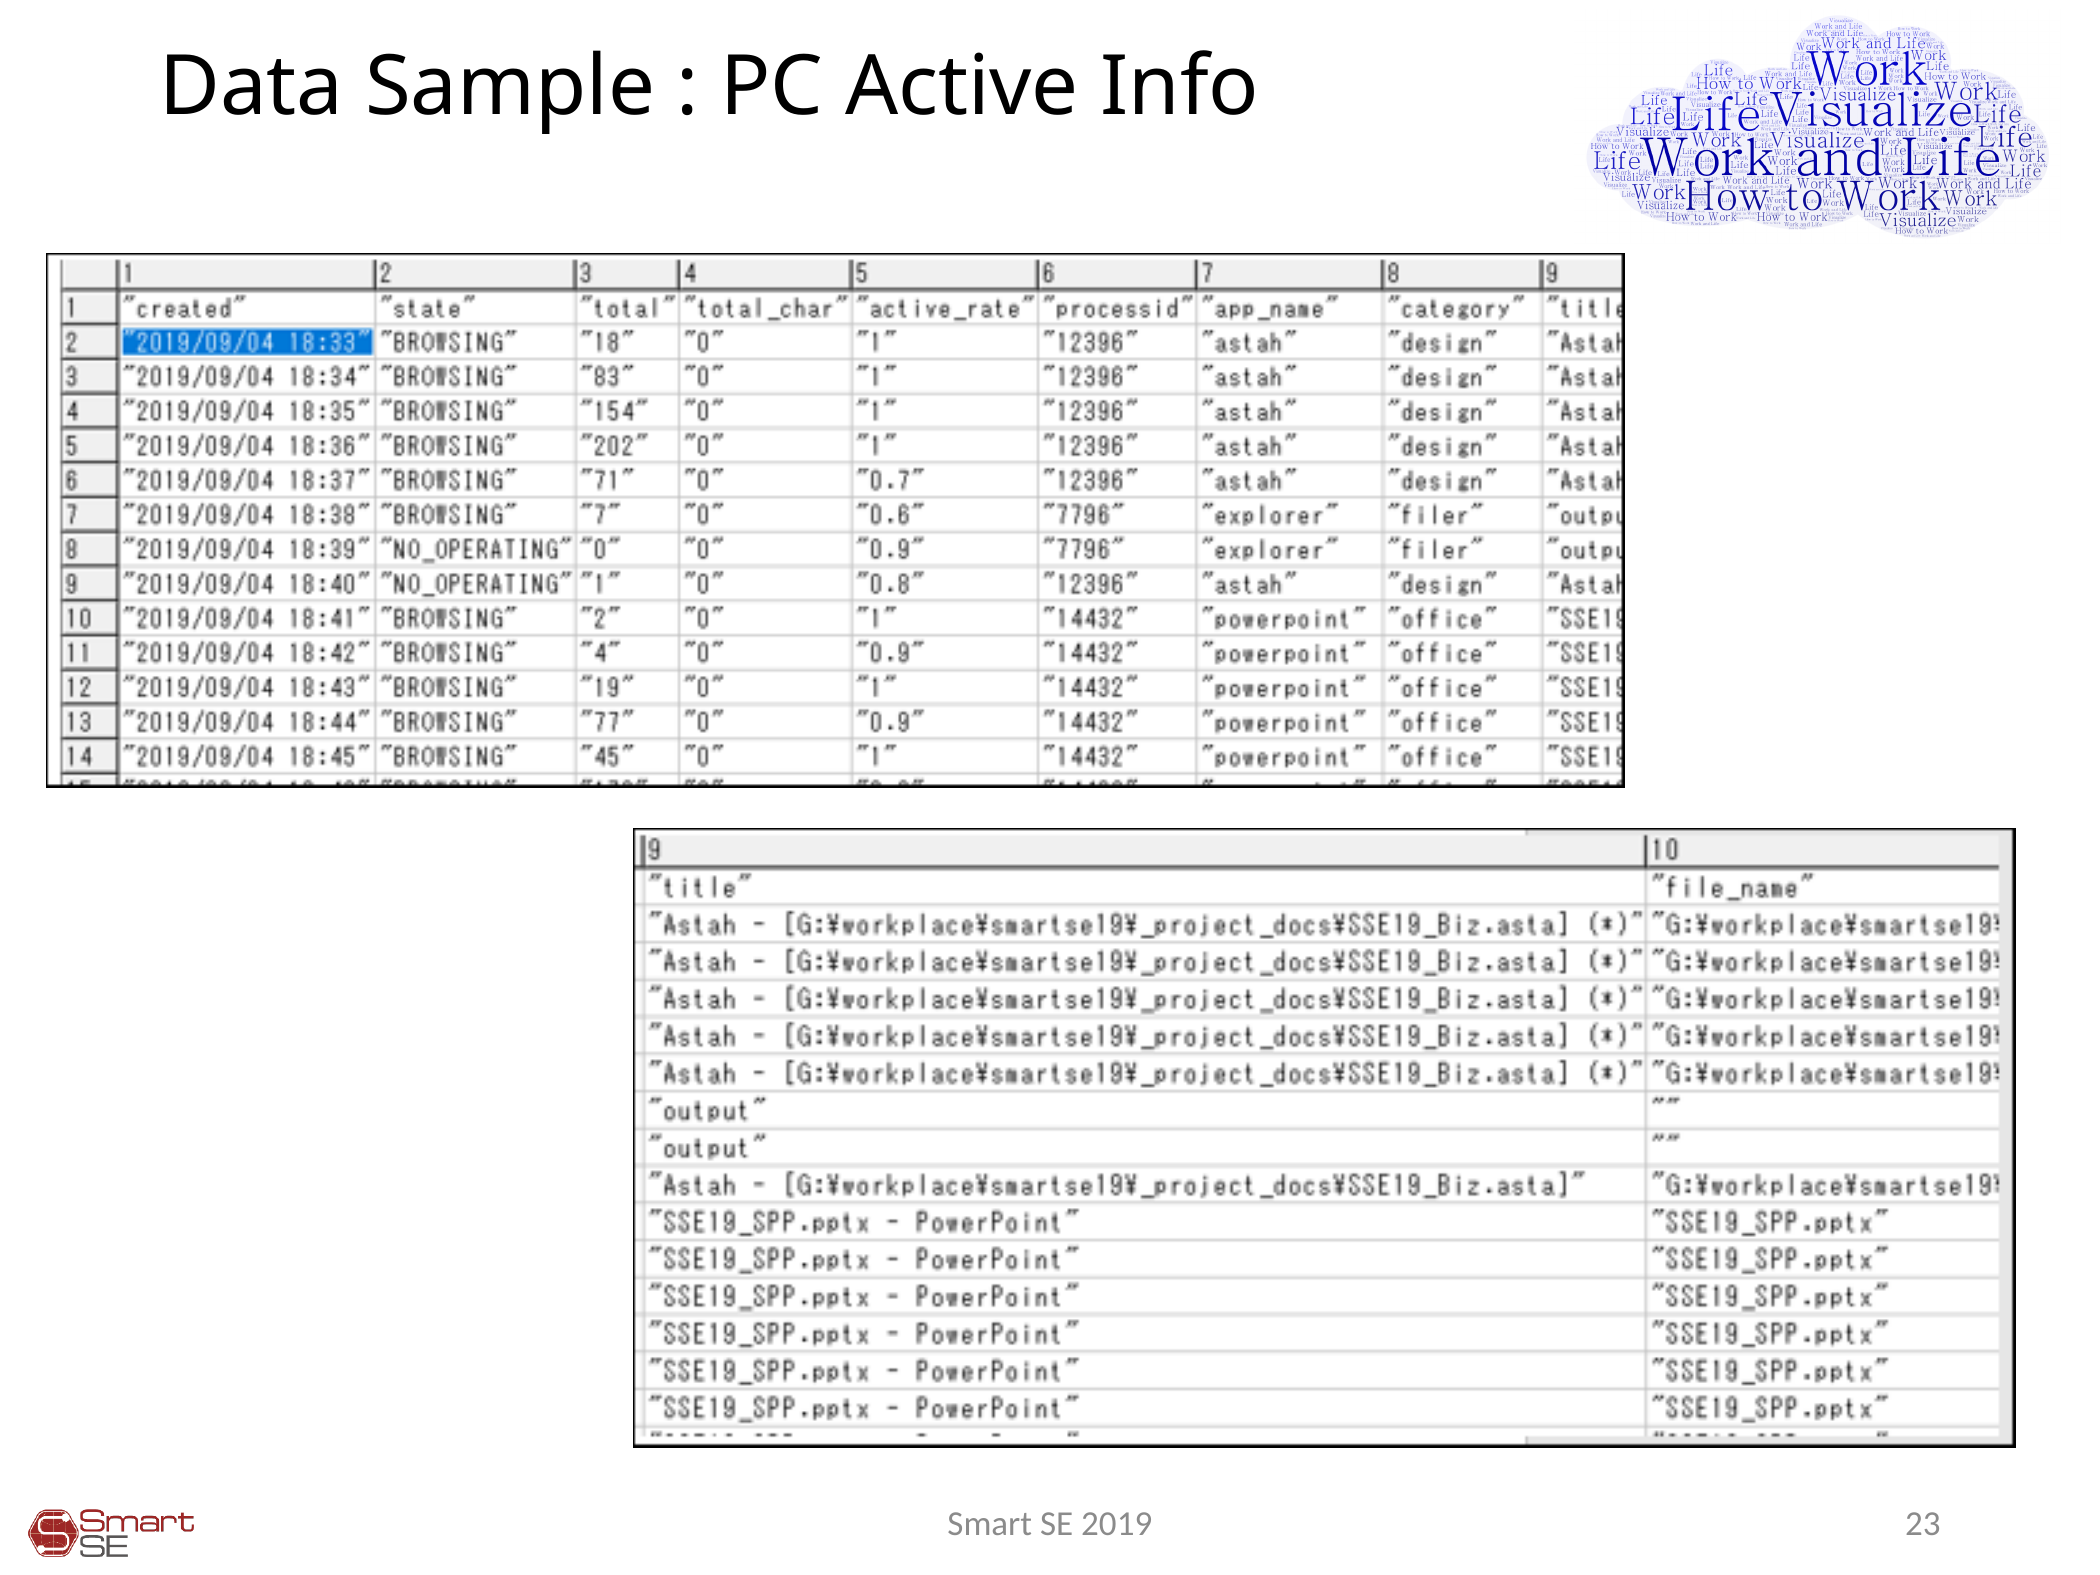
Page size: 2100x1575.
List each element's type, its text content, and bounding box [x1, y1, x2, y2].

slide_number 23 [1483, 1500, 1956, 1544]
footer Smart SE 2019 [695, 1500, 1405, 1544]
title Data Sample : PC Active Info [144, 18, 1956, 157]
picture [28, 1509, 194, 1557]
picture [633, 828, 2016, 1448]
picture [46, 253, 1625, 788]
picture [1574, 9, 2061, 244]
